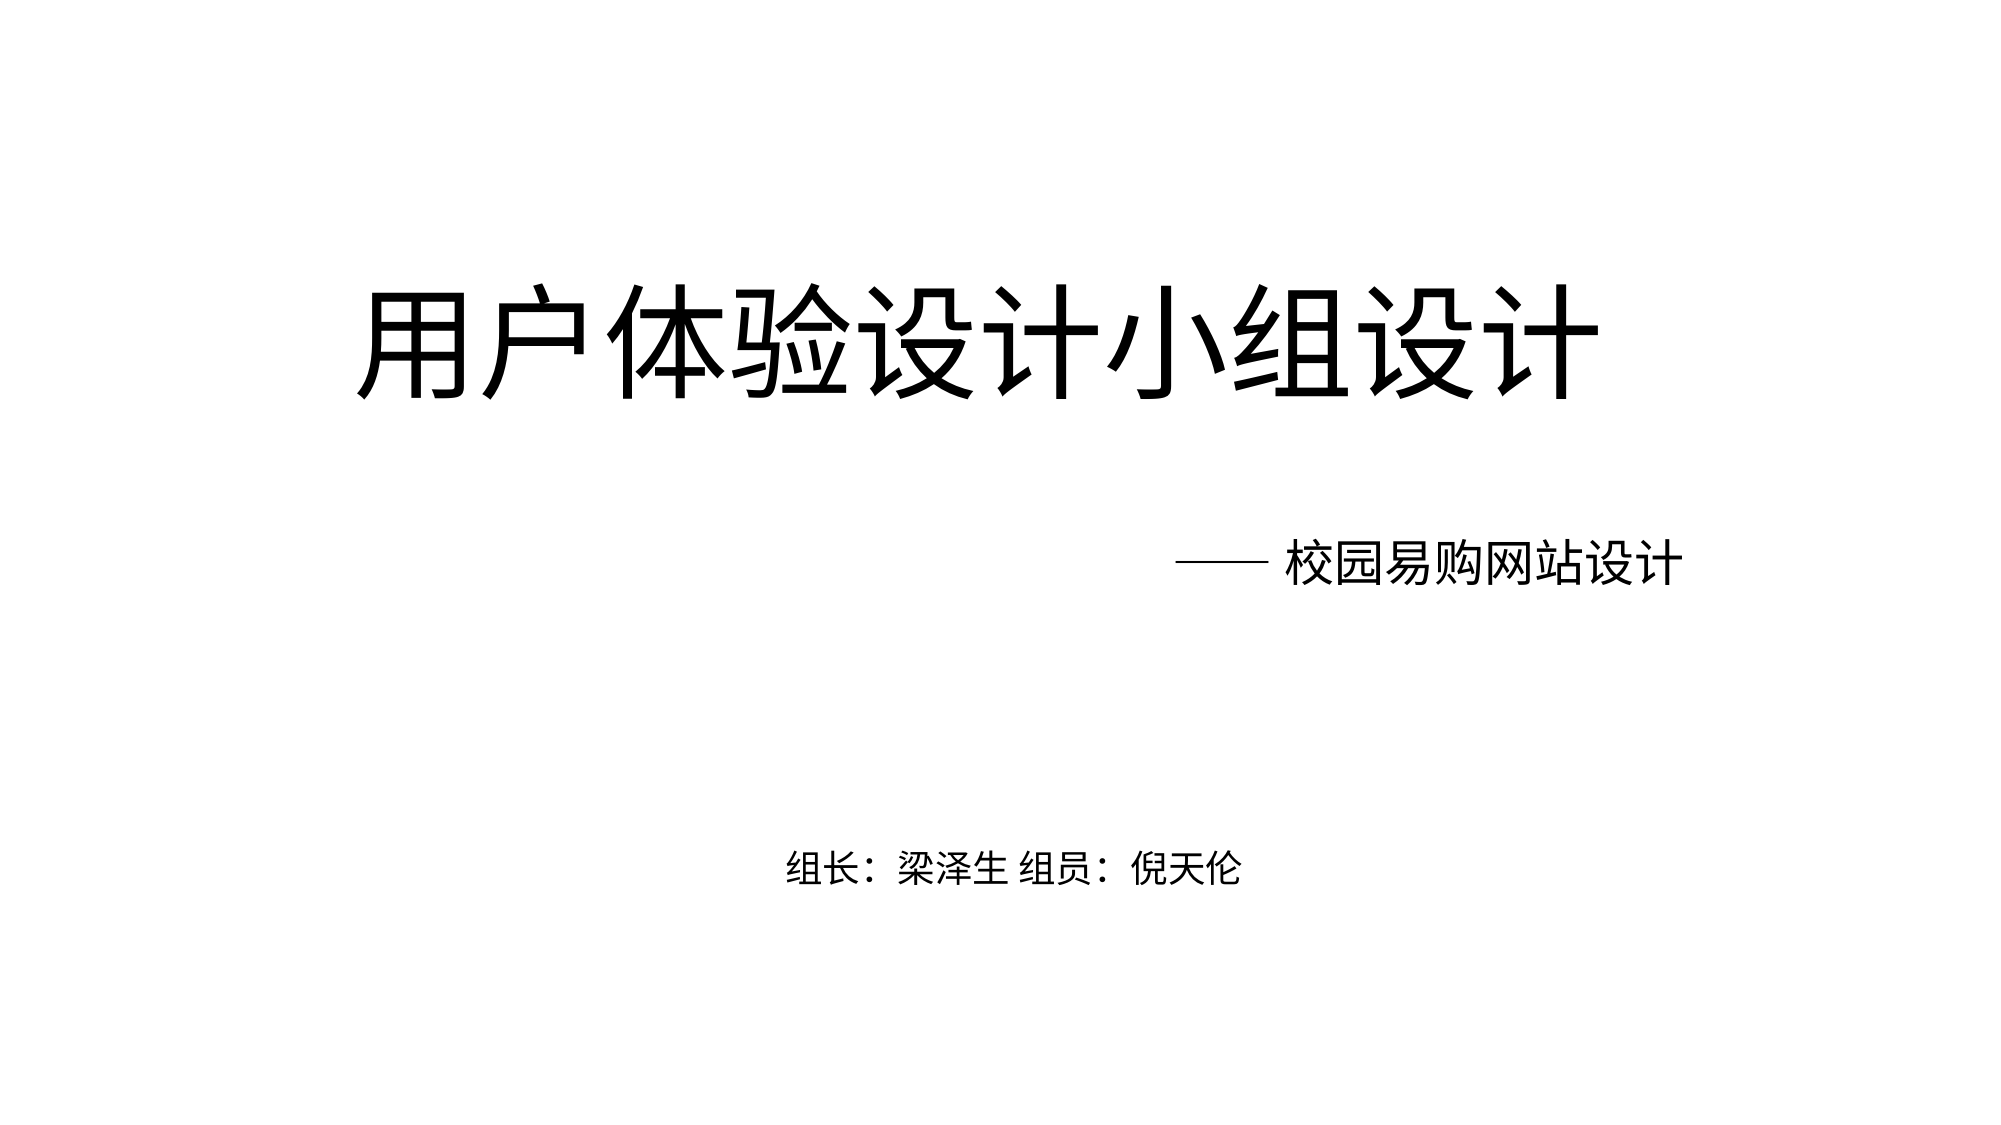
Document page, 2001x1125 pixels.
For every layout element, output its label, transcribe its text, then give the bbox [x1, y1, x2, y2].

title 用户体验设计小组设计 [199, 182, 1758, 575]
subtitle ——校园易购网站设计 [678, 531, 2000, 803]
text_box 组长：梁泽生 组员：倪天伦 [632, 837, 1397, 897]
